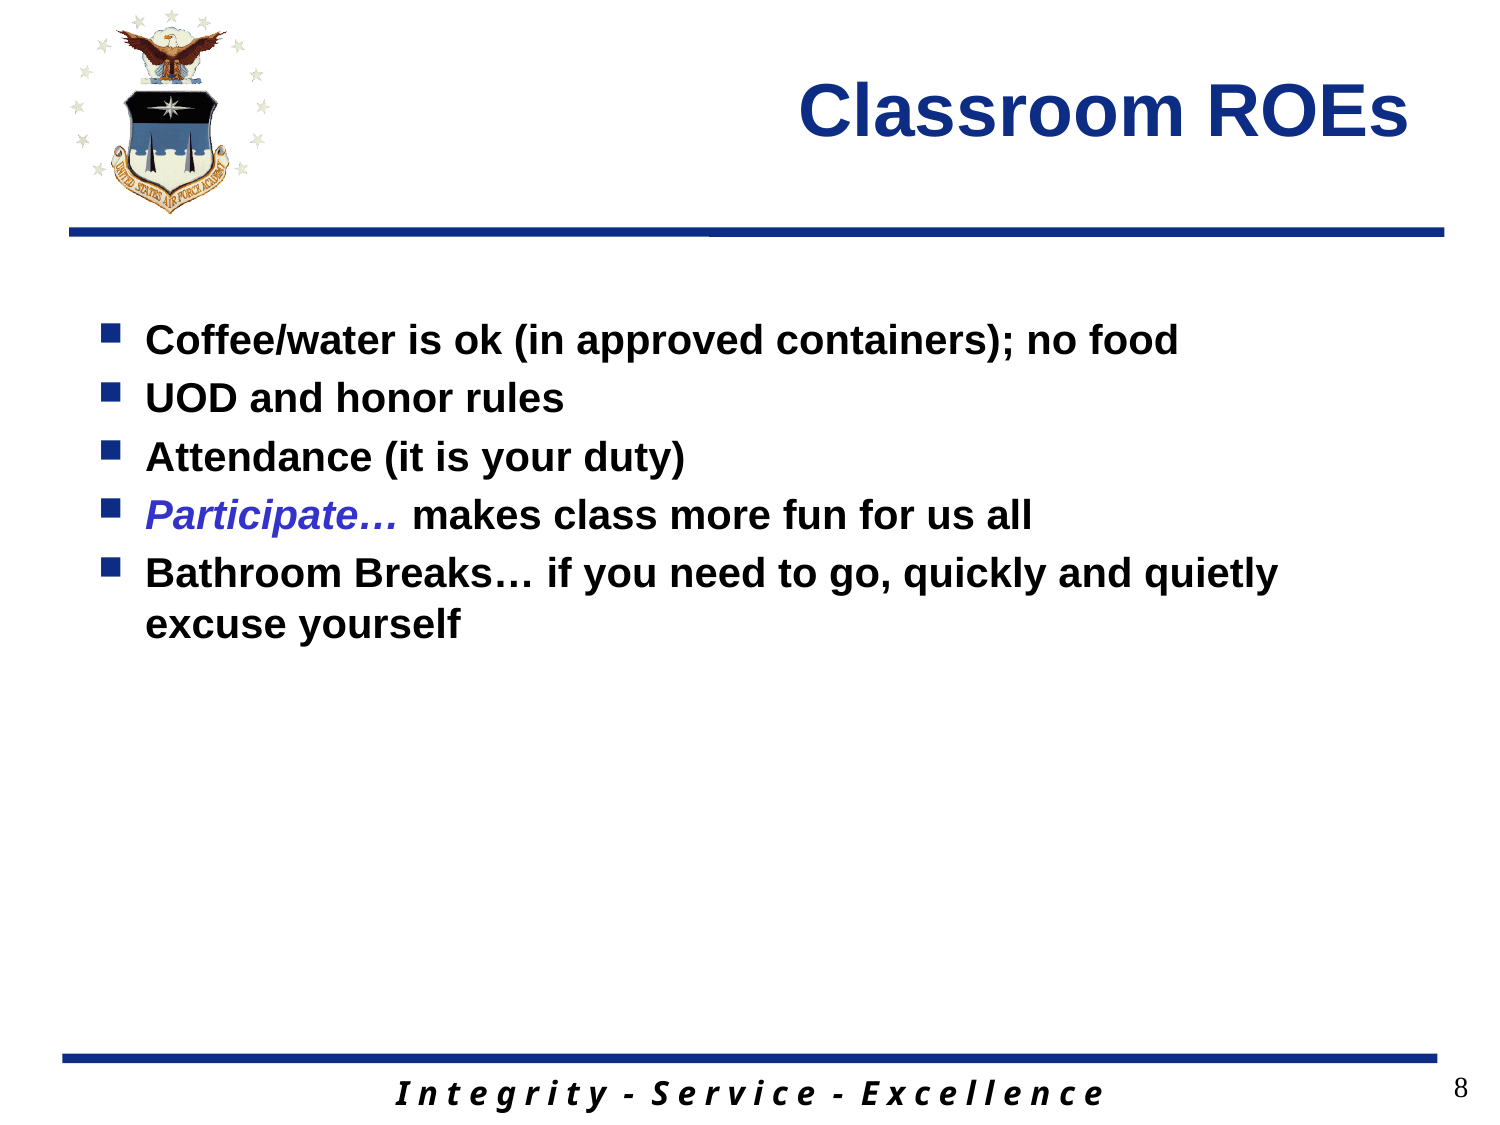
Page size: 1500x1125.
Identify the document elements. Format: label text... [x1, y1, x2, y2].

picture [63, 0, 275, 222]
title Classroom ROEs [313, 12, 1426, 200]
slide_number 8 [1133, 1025, 1484, 1105]
list Coffee/water is ok (in approved containers); no food UOD and honor rules Attendance (it is your duty) Participate… makes class more fun for us all Bathroom Breaks… if you need to go, quickly and quietly excuse yourself [83, 252, 1418, 962]
